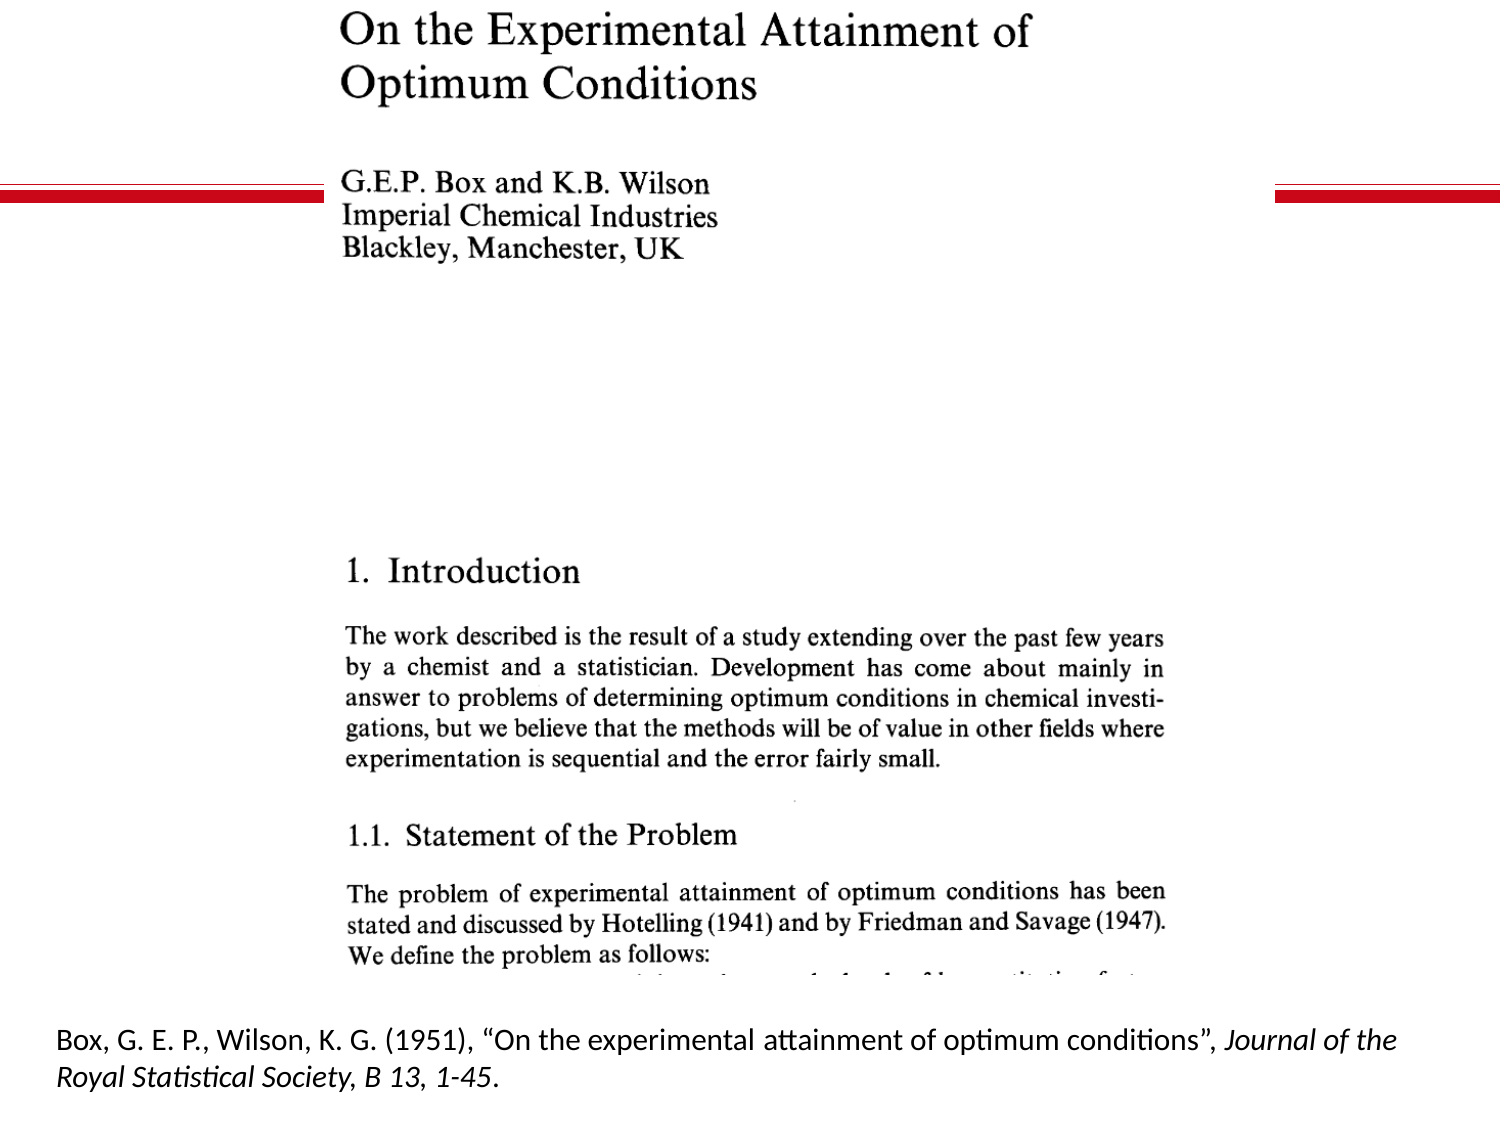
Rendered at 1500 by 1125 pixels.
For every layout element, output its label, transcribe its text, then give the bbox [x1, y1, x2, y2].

picture [324, 0, 1276, 975]
text_box Box, G. E. P., Wilson, K. G. (1951), “On the experimental attainment of optimum conditions”, Journal of the Royal Statistical Society, B 13, 1-45. [41, 1011, 1424, 1101]
